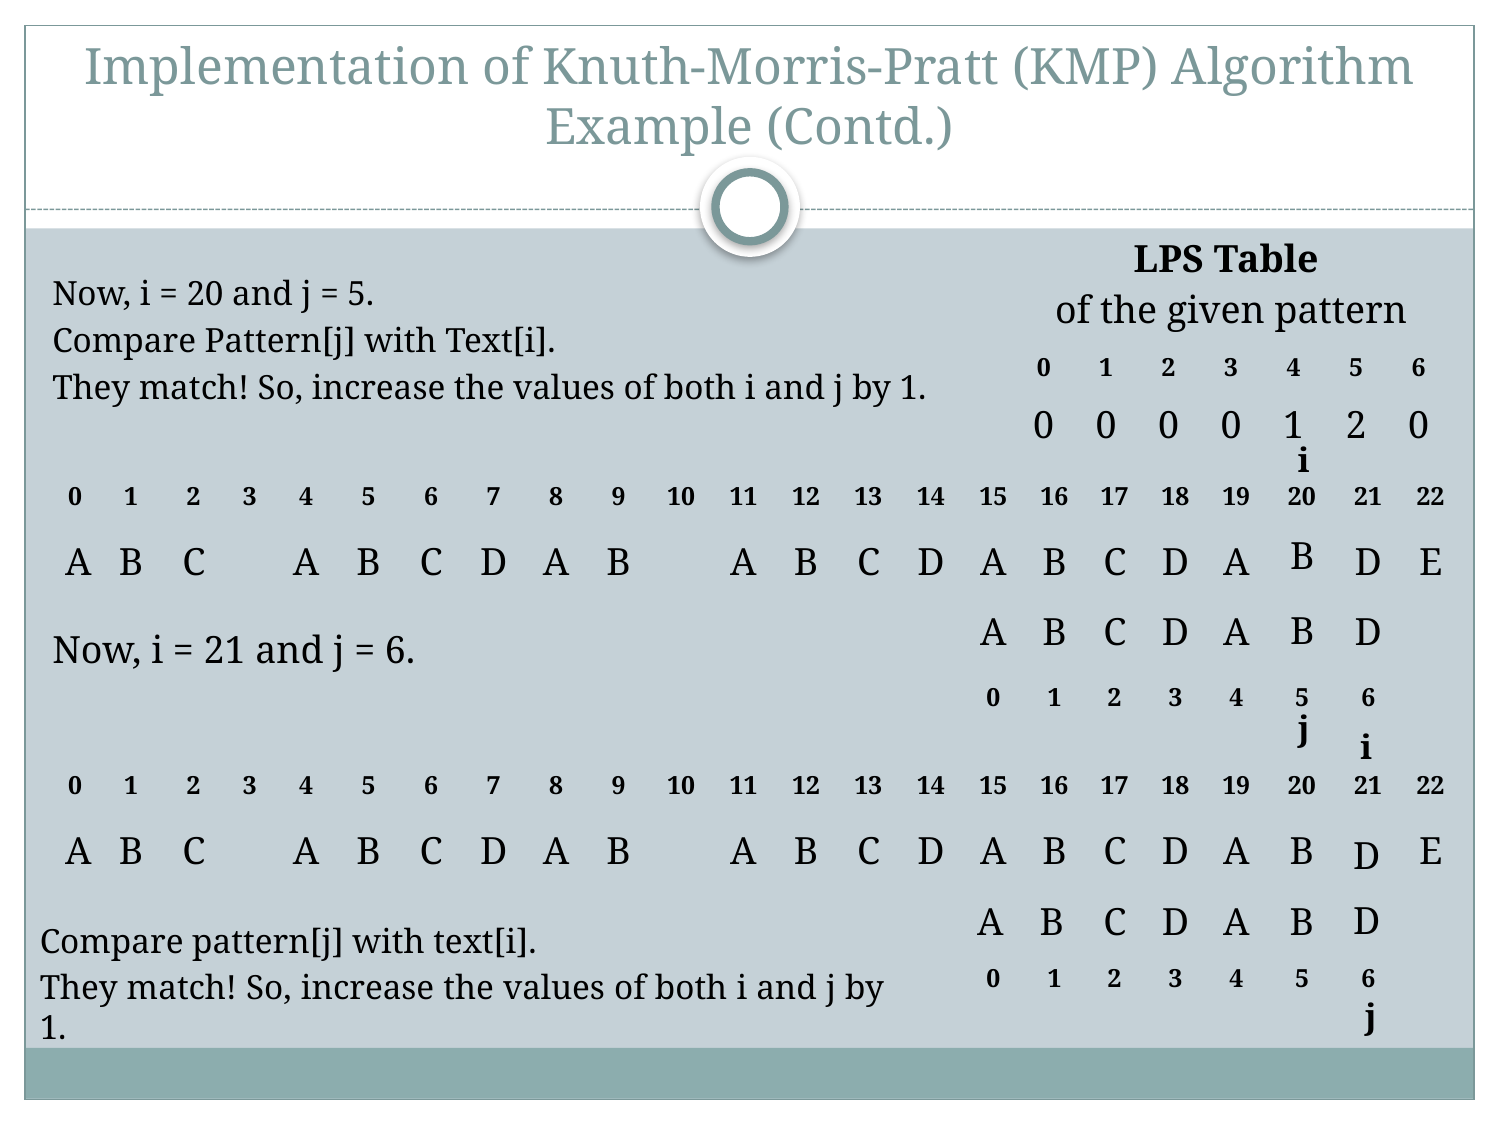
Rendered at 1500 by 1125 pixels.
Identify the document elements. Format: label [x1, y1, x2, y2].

text_box [1338, 889, 1396, 950]
text_box [1275, 599, 1330, 660]
text_box [1283, 431, 1325, 487]
text_box [24, 912, 900, 1075]
table_header [1013, 225, 1450, 274]
text_box [37, 618, 463, 688]
text_box [37, 265, 1450, 450]
table_cell [50, 812, 1462, 1008]
text_box [1350, 987, 1392, 1043]
text_box [1283, 699, 1325, 755]
table_header [50, 468, 1462, 523]
text_box [1275, 524, 1330, 585]
table_cell [1013, 413, 1450, 457]
text_box [1345, 719, 1388, 775]
table_cell [50, 523, 1462, 730]
text_box [1338, 824, 1396, 885]
title [49, 37, 1450, 162]
table_header [50, 757, 1462, 812]
